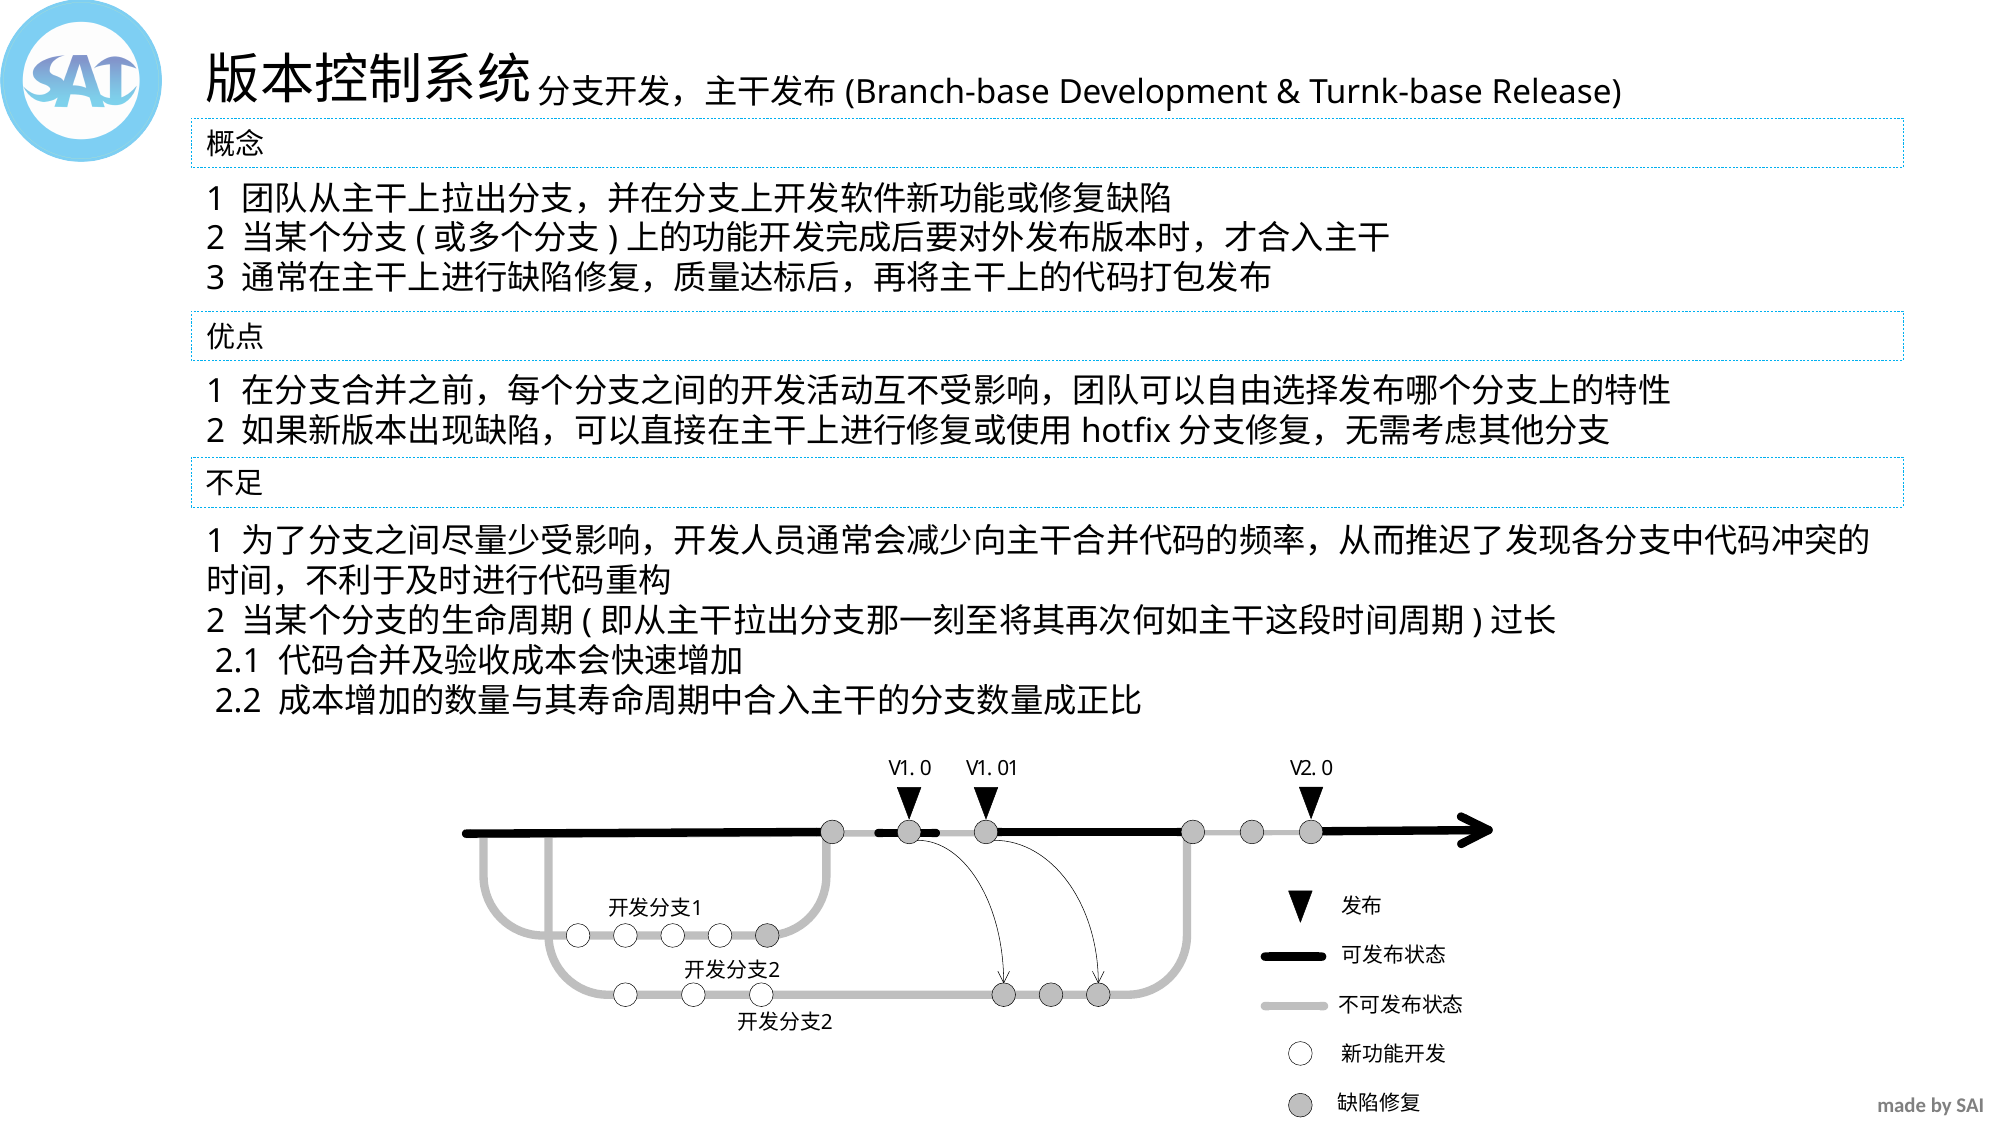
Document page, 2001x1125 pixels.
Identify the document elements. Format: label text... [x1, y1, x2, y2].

text_box 不足 [191, 457, 1903, 507]
text_box 分支开发，主干发布(Branch-base Development & Turnk-base Release) [523, 62, 1673, 118]
text_box 概念 [191, 118, 1903, 168]
text_box 1 为了分支之间尽量少受影响，开发人员通常会减少向主干合并代码的频率，从而推迟了发现各分支中代码冲突的时间，不利于及时进行代码重构 2 当某个分支的生命周期(即从主干拉出分支那一刻至将其再次何如主干这段时间周期)过长 2.1 代码合并及验收成本会快速增加 2.2 成本增加的数量与其寿命周期中合入主干的分支数量成正比 [191, 512, 1903, 727]
text_box 版本控制系统 [191, 36, 727, 117]
picture [458, 731, 1495, 1125]
text_box 优点 [191, 310, 1903, 361]
text_box 1 团队从主干上拉出分支，并在分支上开发软件新功能或修复缺陷 2 当某个分支(或多个分支)上的功能开发完成后要对外发布版本时，才合入主干 3 通常在主干上进行缺陷修复，质量达标后，再将主干上的代码打包发布 [191, 169, 1903, 304]
text_box 1 在分支合并之前，每个分支之间的开发活动互不受影响，团队可以自由选择发布哪个分支上的特性 2 如果新版本出现缺陷，可以直接在主干上进行修复或使用hotfix分支修复，无需考虑其他分支 [191, 361, 1903, 456]
